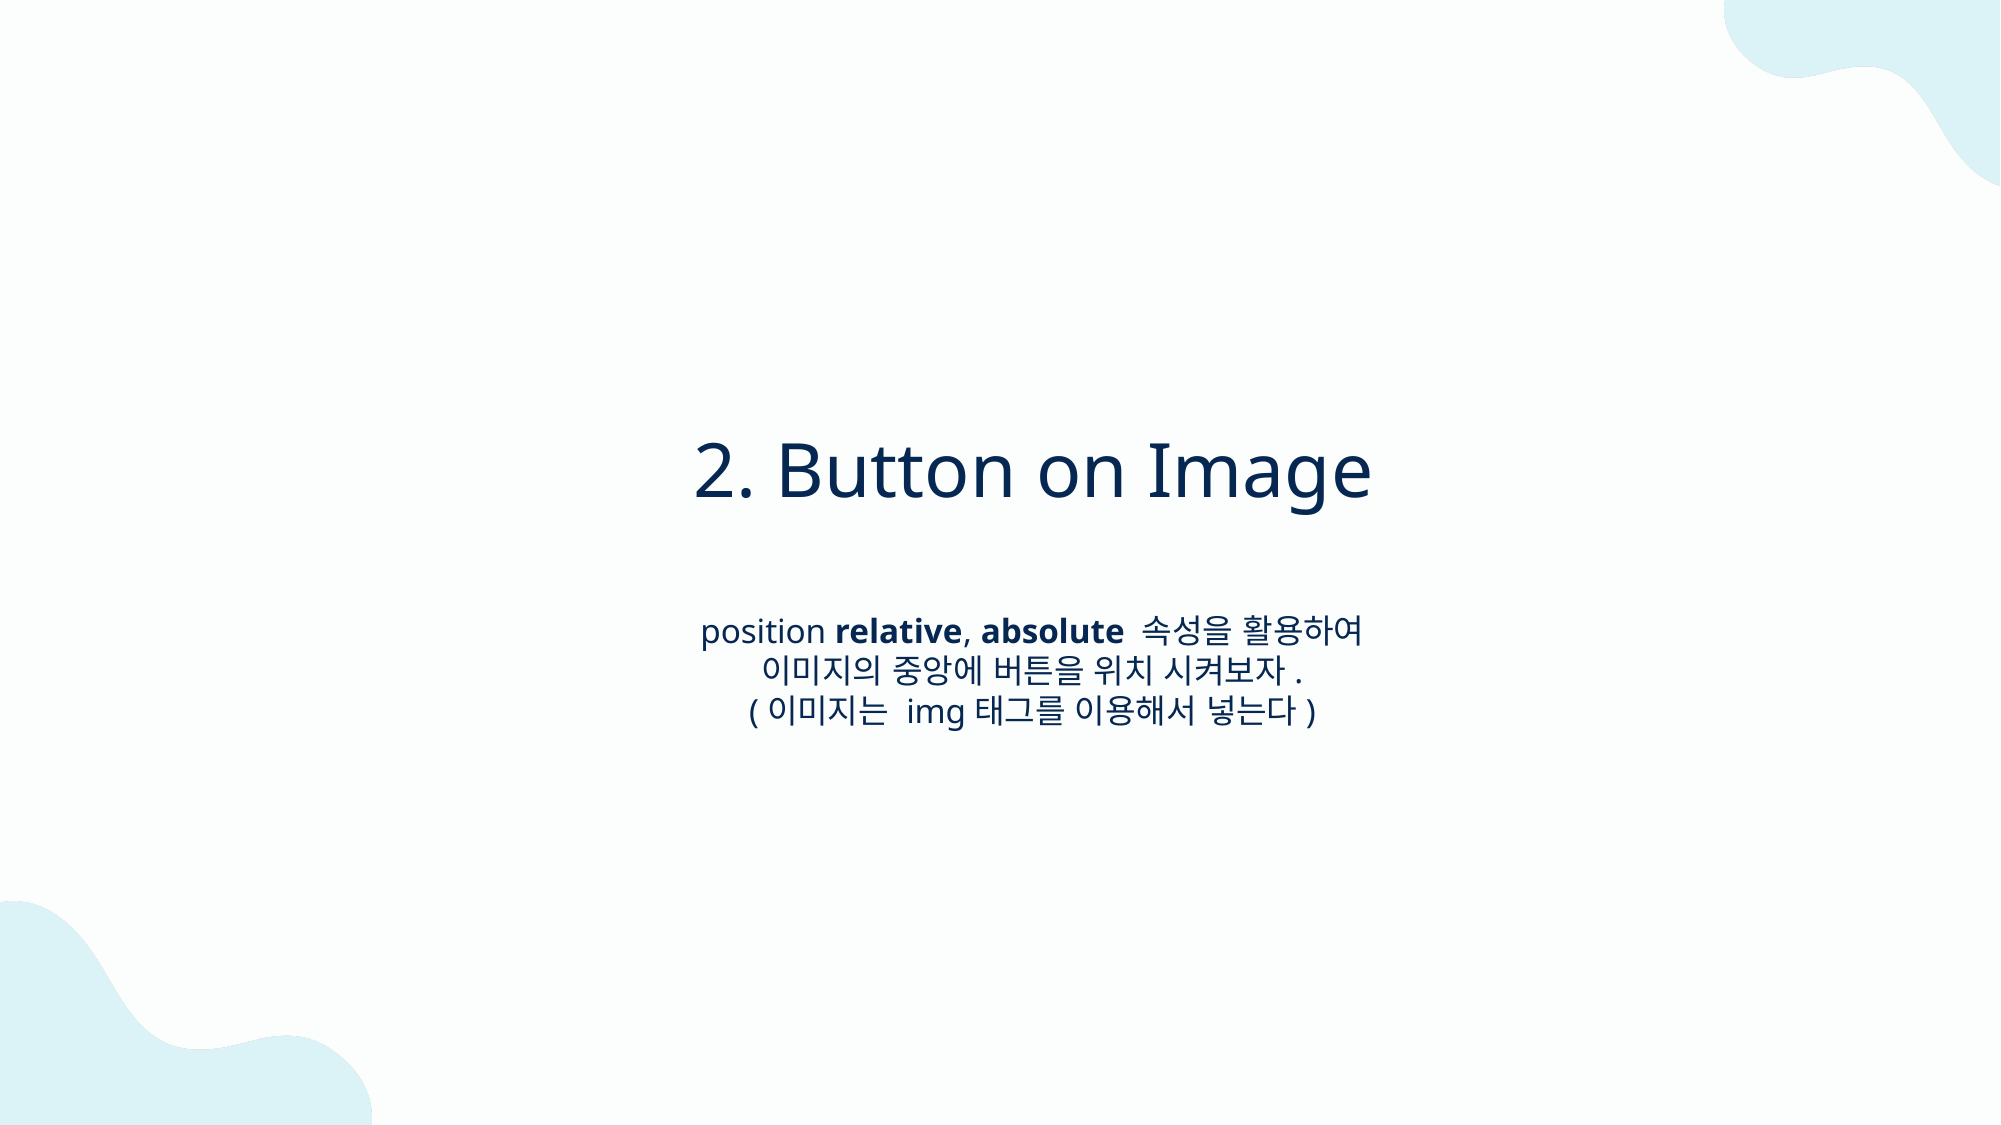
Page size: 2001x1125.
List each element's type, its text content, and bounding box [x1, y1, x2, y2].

picture [1724, 0, 2000, 186]
picture [0, 901, 372, 1125]
text_box position relative, absolute 속성을 활용하여 이미지의 중앙에 버튼을 위치 시켜보자. (이미지는 img태그를 이용해서 넣는다) [631, 602, 1434, 738]
text_box 2. Button on Image [631, 414, 1436, 520]
